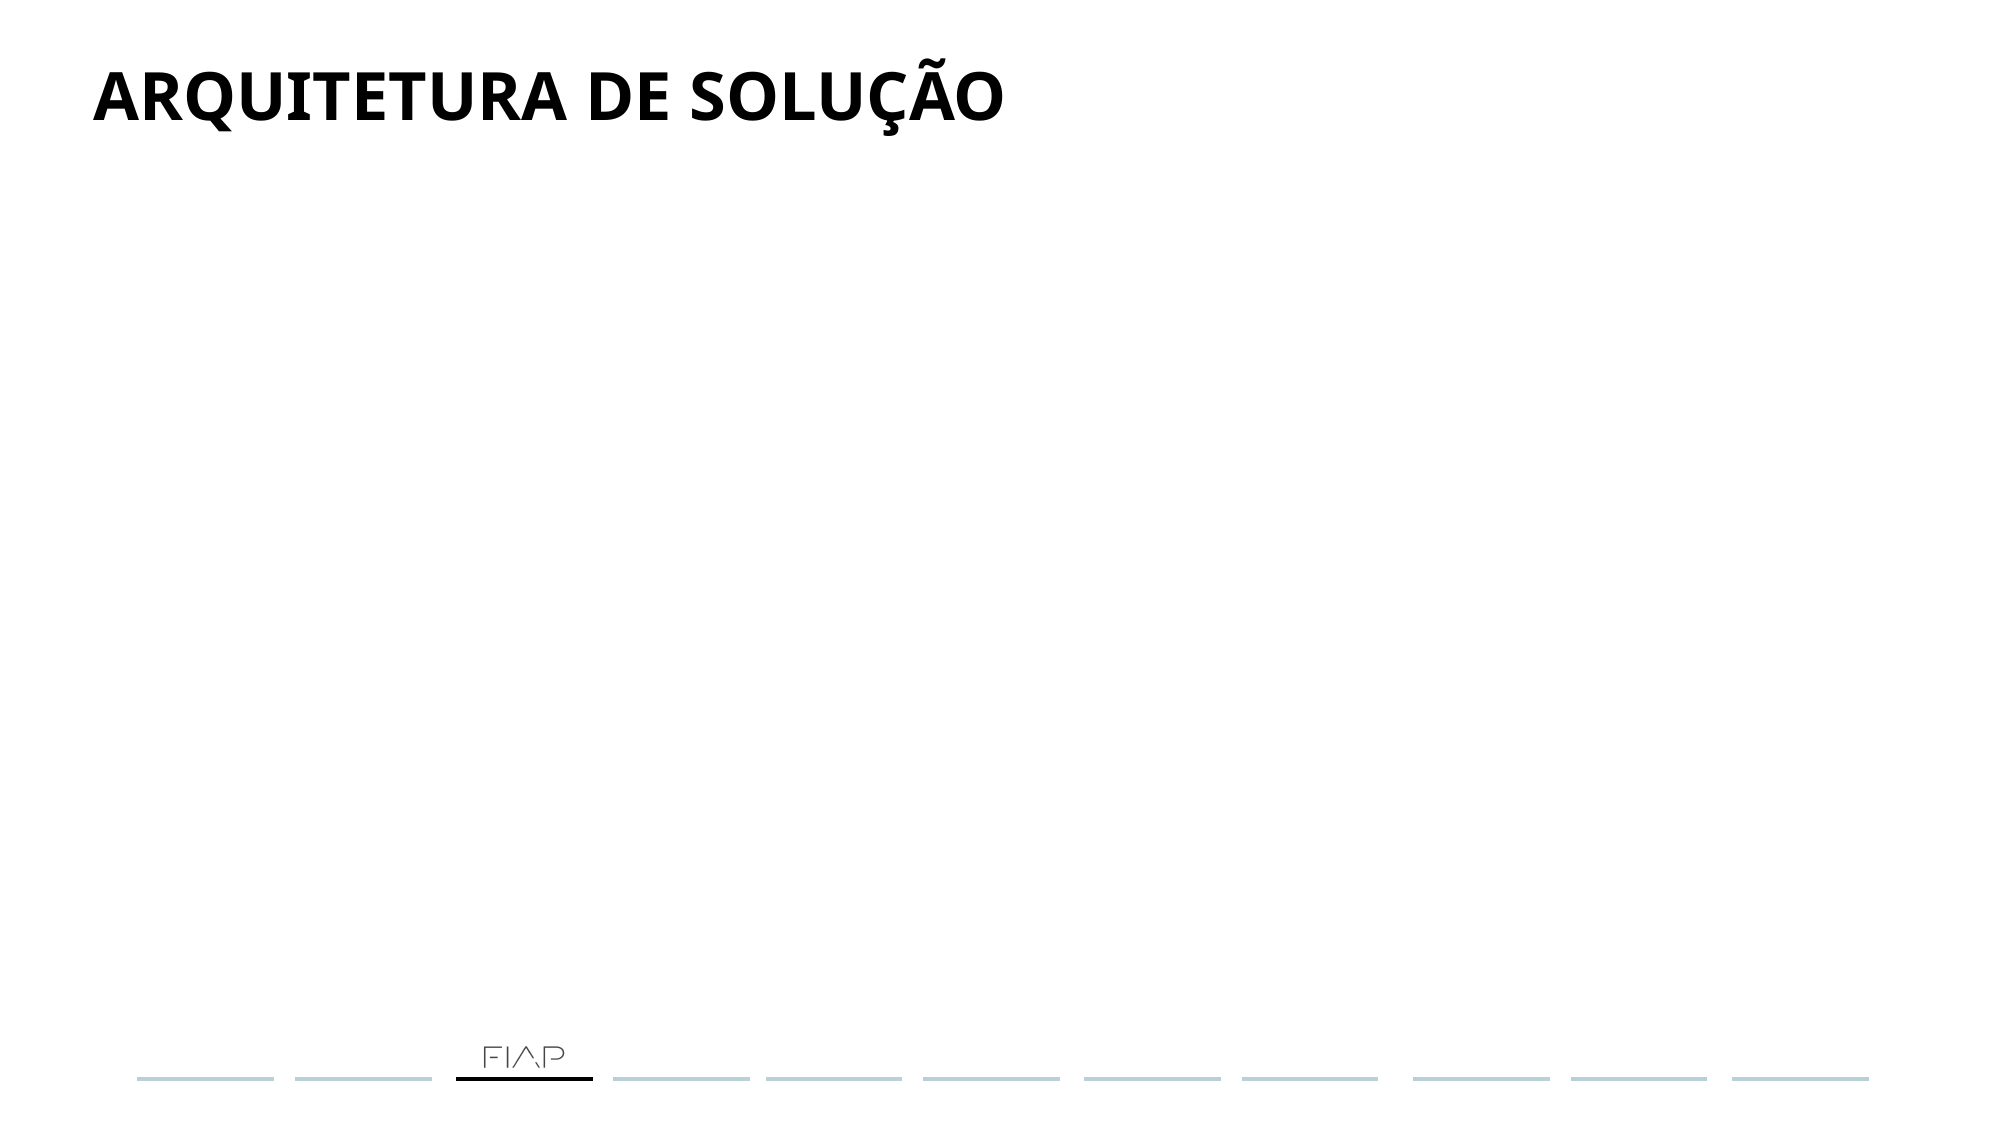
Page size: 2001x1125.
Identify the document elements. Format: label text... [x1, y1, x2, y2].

picture [480, 1034, 569, 1080]
text_box ARQUITETURA DE SOLUÇÃO [78, 45, 1107, 141]
